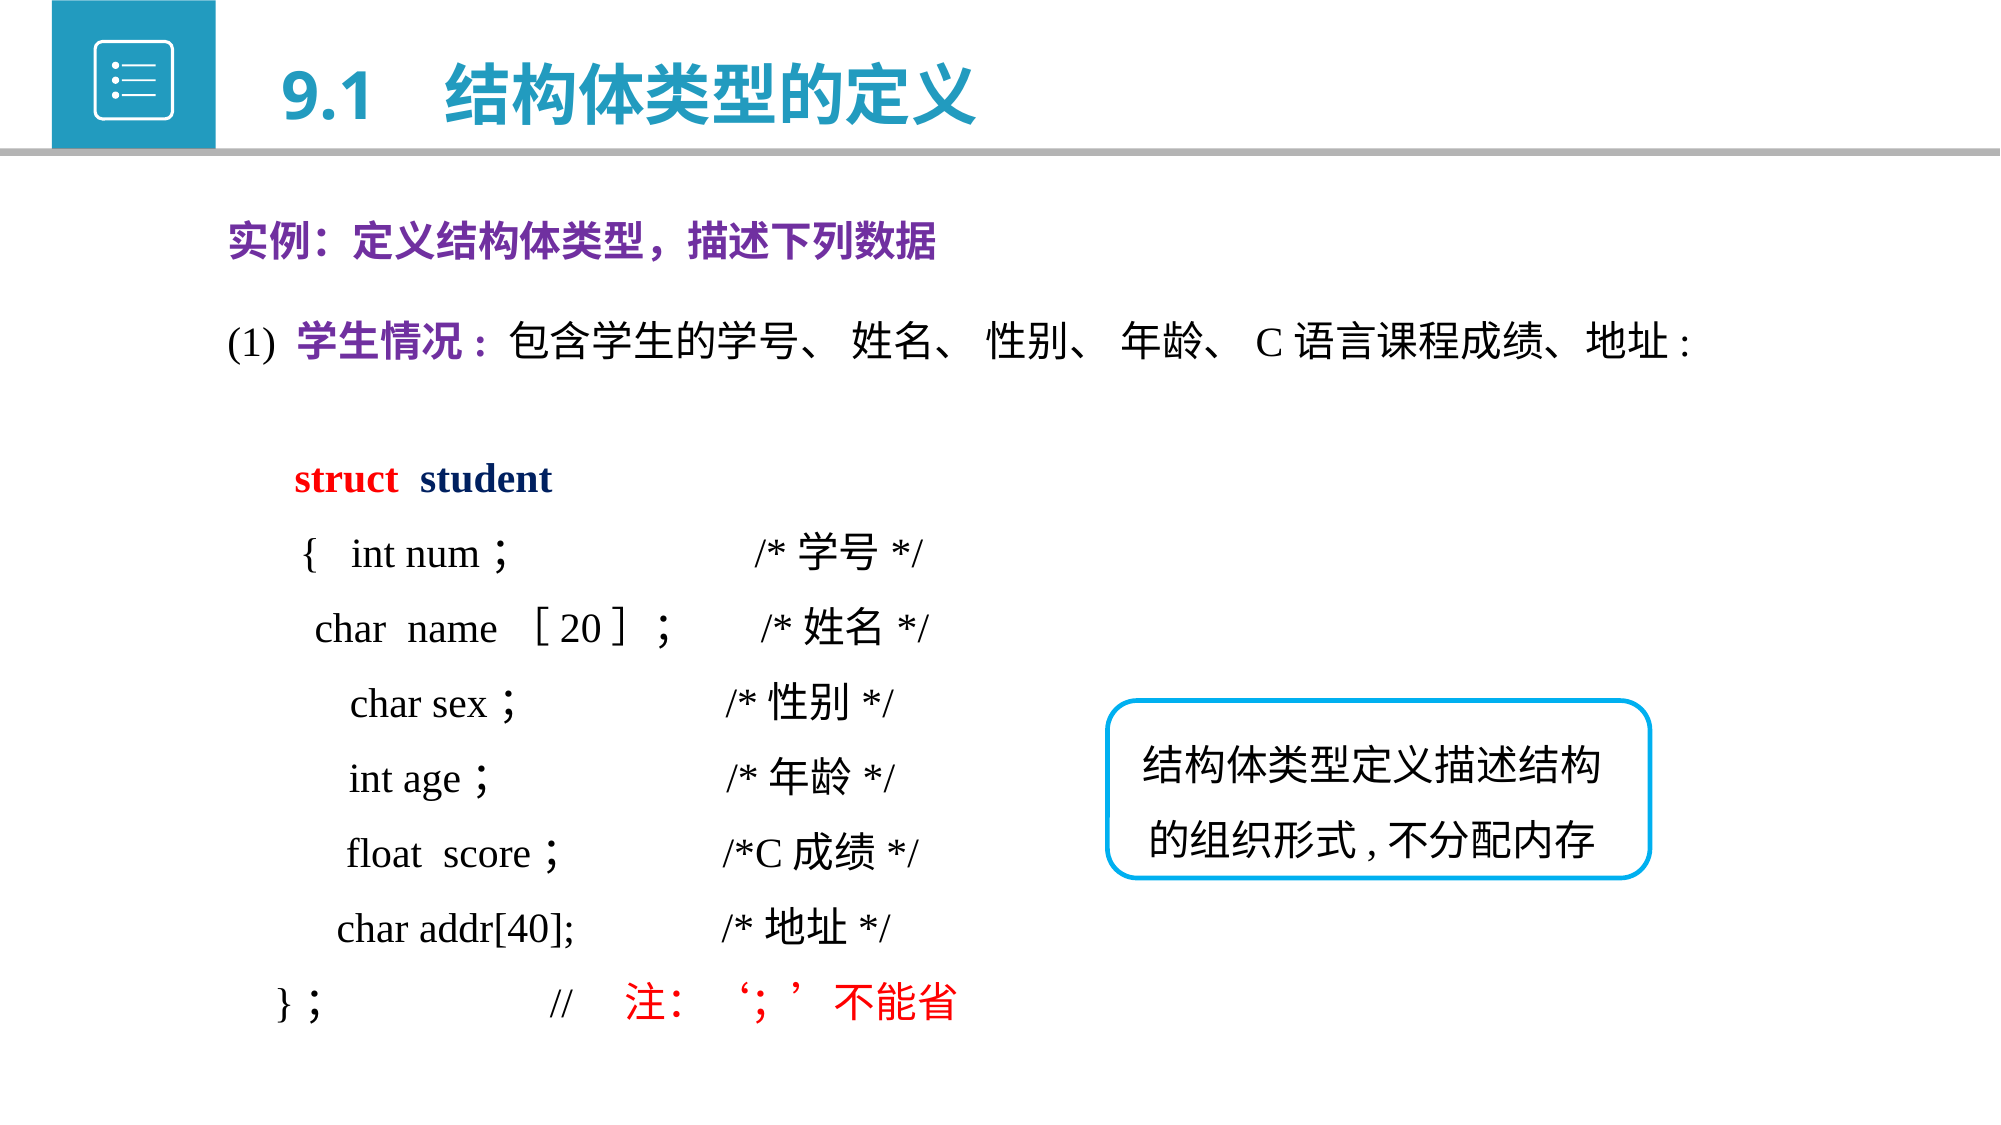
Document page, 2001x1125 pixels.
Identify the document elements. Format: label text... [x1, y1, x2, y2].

text_box 实例：定义结构体类型，描述下列数据 [227, 215, 938, 266]
text_box 9.1 结构体类型的定义 [266, 45, 994, 141]
text_box struct student { int num； /*学号*/ char name［20］； /*姓名*/ char sex； /*性别*/ int age； /*年龄*/ float score； /*C成绩*/ char addr[40]; /*地址*/ }； // 注：‘；’不能省 [189, 420, 1034, 1031]
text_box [1107, 700, 1650, 879]
text_box (1) 学生情况: 包含学生的学号、 姓名、 性别、 年龄、C语言课程成绩、地址: [210, 308, 1703, 371]
